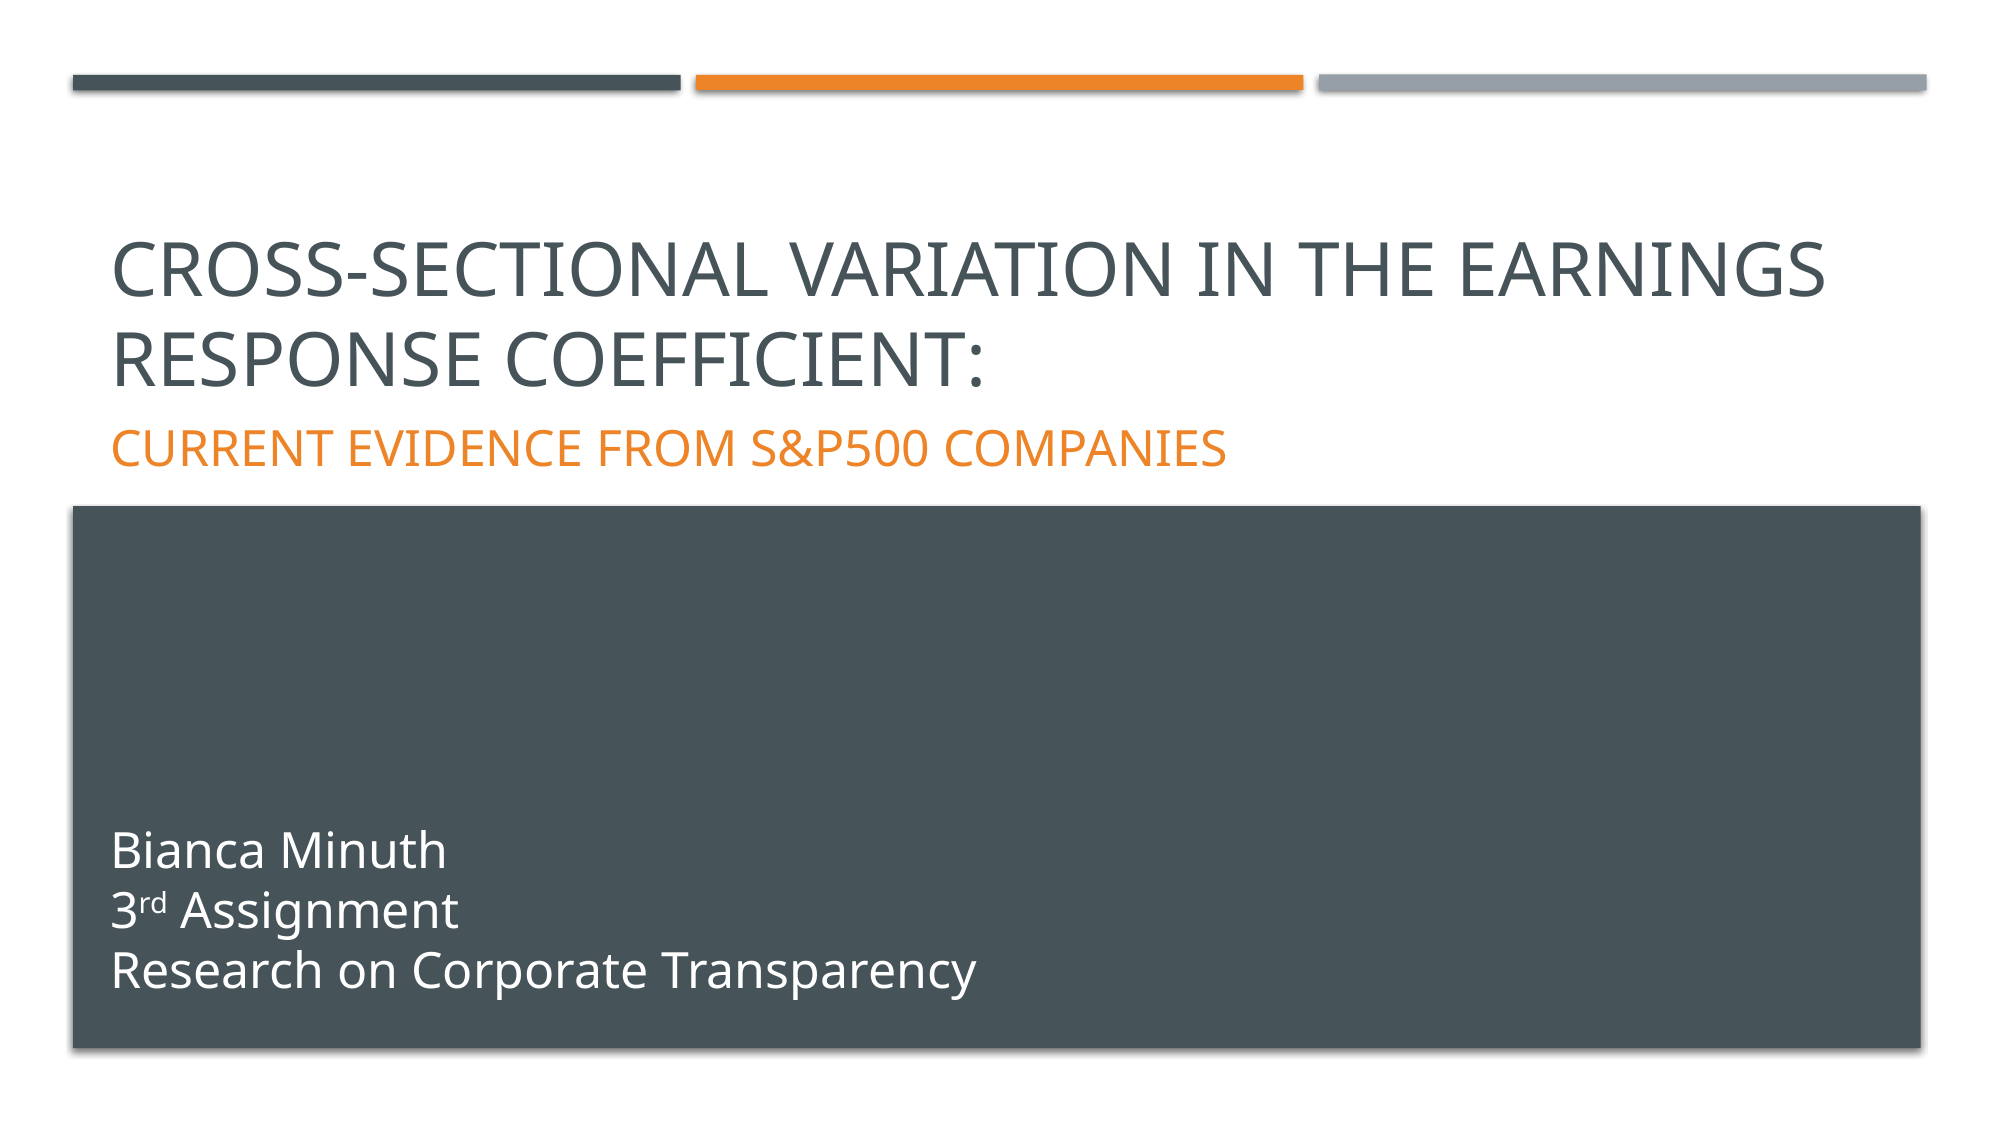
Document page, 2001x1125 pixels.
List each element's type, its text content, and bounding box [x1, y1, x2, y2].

subtitle Current evidence from S&P500 companies [95, 409, 1899, 507]
text_box Bianca Minuth 3rd Assignment Research on Corporate Transparency [95, 811, 1899, 1067]
title Cross-sectional variation in the earnings response coefficient: [95, 167, 1899, 409]
